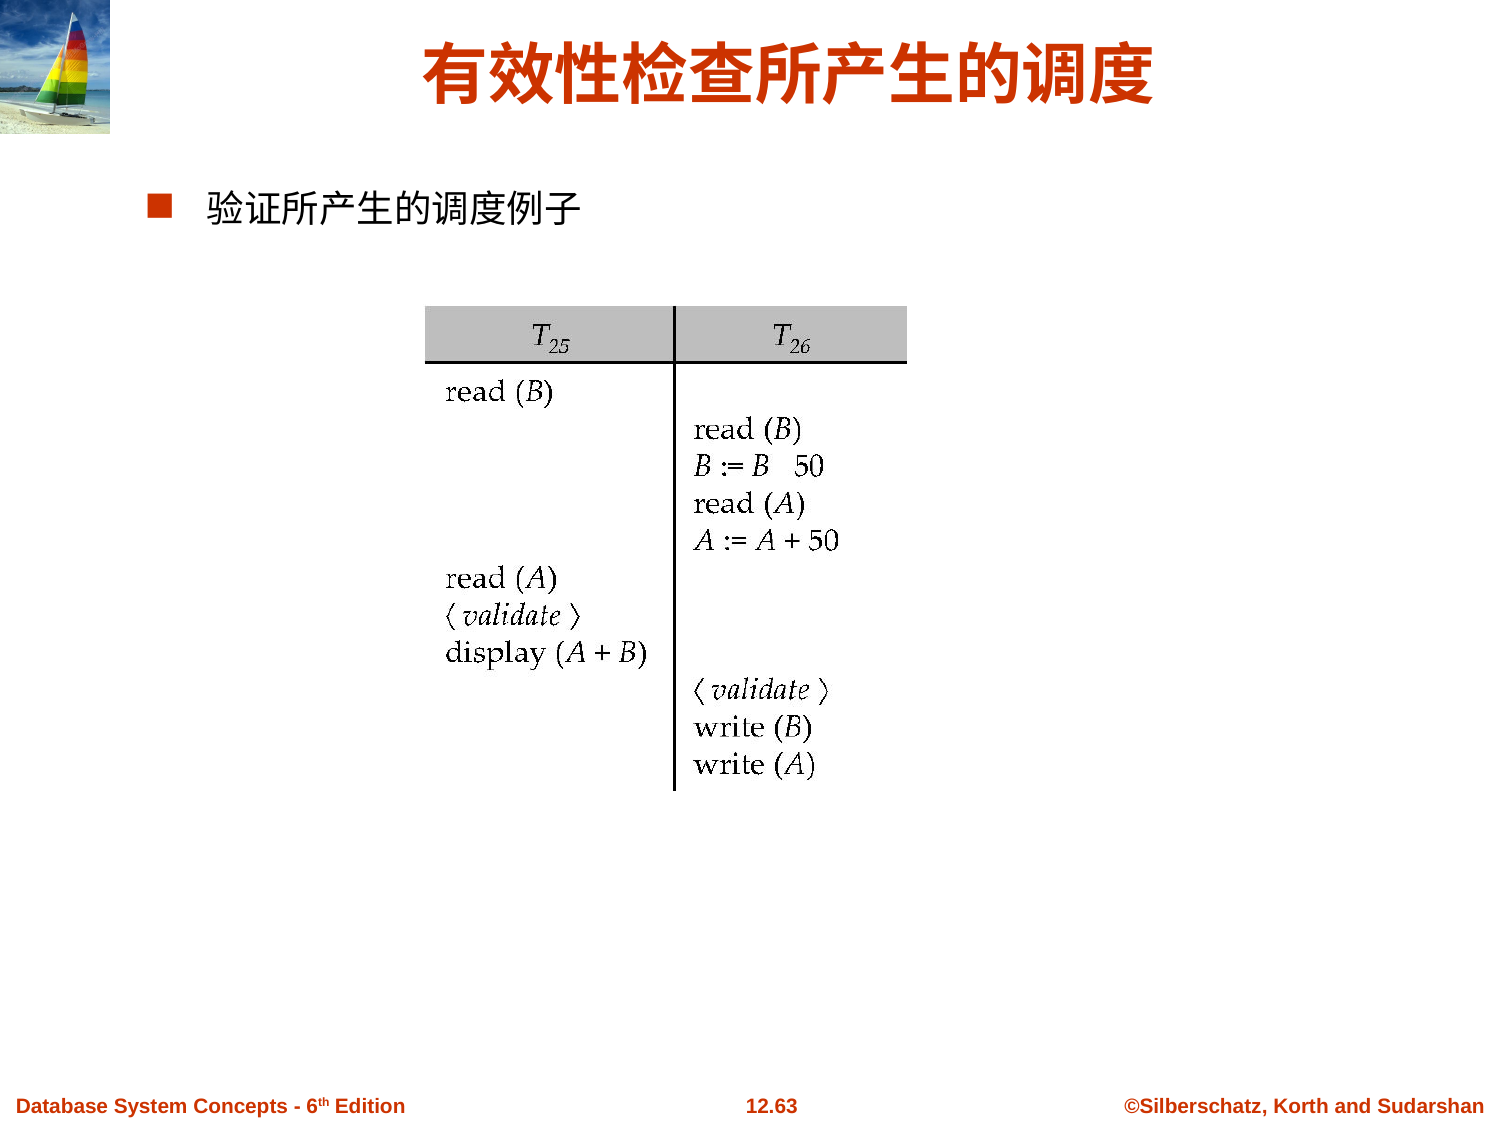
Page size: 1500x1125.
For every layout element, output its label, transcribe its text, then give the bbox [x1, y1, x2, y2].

picture [0, 0, 110, 134]
title 有效性检查所产生的调度 [125, 18, 1452, 120]
picture [423, 304, 907, 791]
list 验证所产生的调度例子 [135, 176, 1424, 978]
